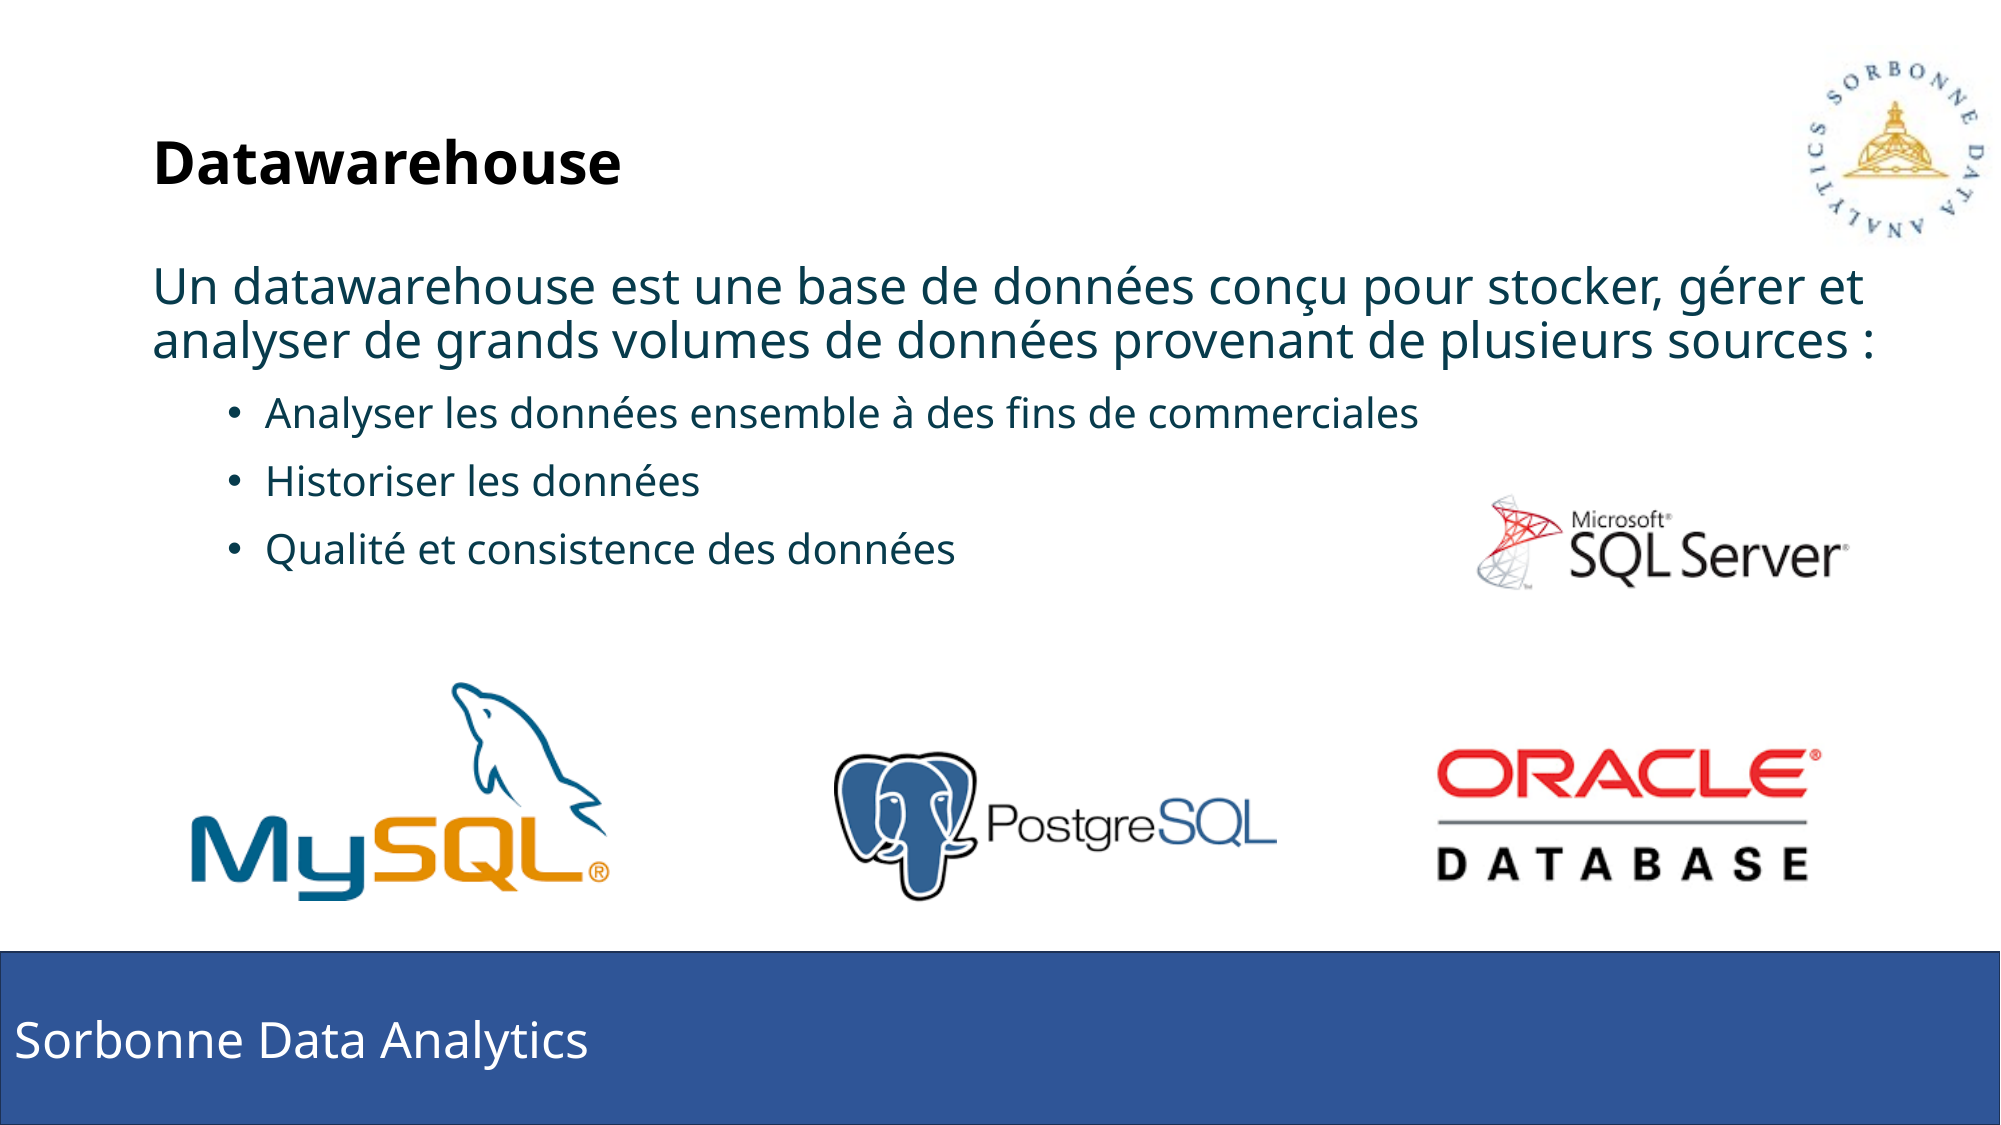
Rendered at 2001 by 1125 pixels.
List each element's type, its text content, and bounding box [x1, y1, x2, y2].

title Datawarehouse [137, 59, 1792, 254]
picture [191, 682, 611, 901]
text_box Sorbonne Data Analytics [0, 951, 2000, 1125]
list Un datawarehouse est une base de données conçu pour stocker, gérer et analyser de grands volumes de données provenant de plusieurs sources : Analyser les données ensemble à des fins de commerciales Historiser les données Qualité et consistence des données [137, 254, 1933, 929]
picture [1329, 702, 1917, 929]
picture [834, 725, 1277, 930]
picture [1427, 416, 1897, 665]
picture [1792, 45, 2000, 255]
